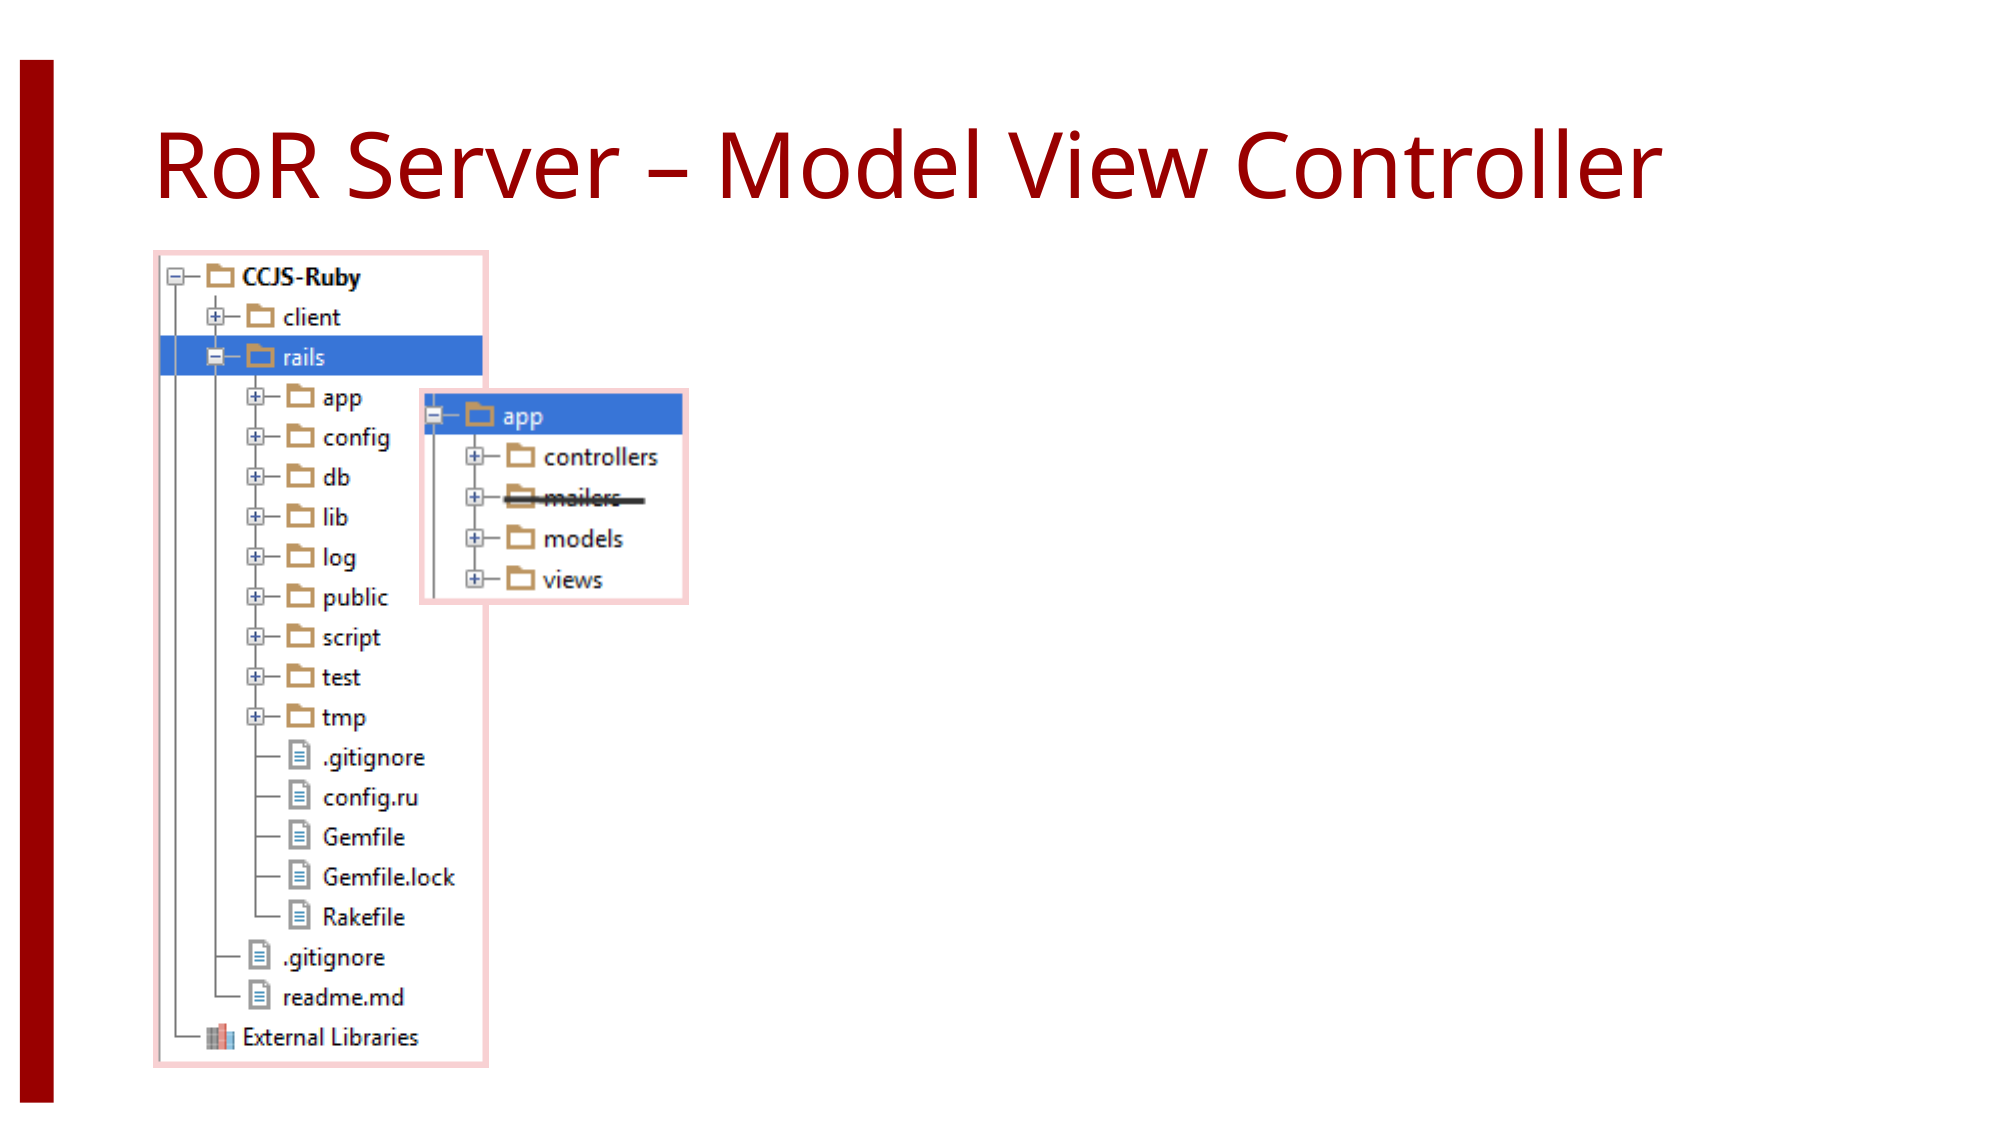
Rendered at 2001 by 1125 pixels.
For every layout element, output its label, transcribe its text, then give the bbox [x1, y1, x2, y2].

picture [153, 250, 689, 1068]
title RoR Server – Model View Controller [137, 59, 1863, 278]
